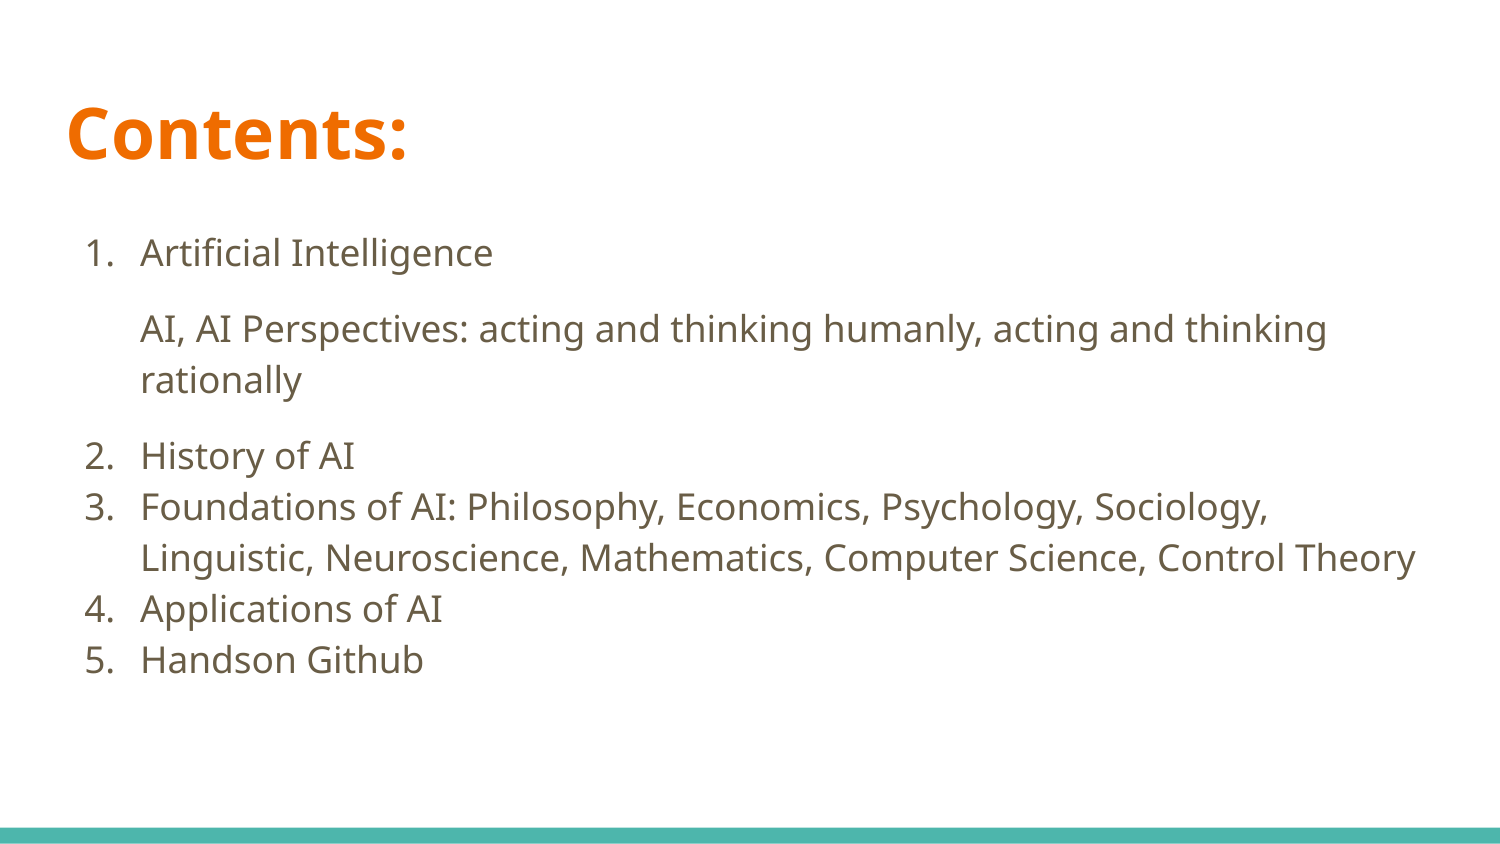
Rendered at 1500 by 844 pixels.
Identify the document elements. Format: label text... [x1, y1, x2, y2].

text_box Artificial Intelligence AI, AI Perspectives: acting and thinking humanly, acting and thinking rationally History of AI Foundations of AI: Philosophy, Economics, Psychology, Sociology, Linguistic, Neuroscience, Mathematics, Computer Science, Control Theory Applications of AI Handson Github [51, 207, 1449, 750]
text_box Contents: [51, 72, 1449, 189]
